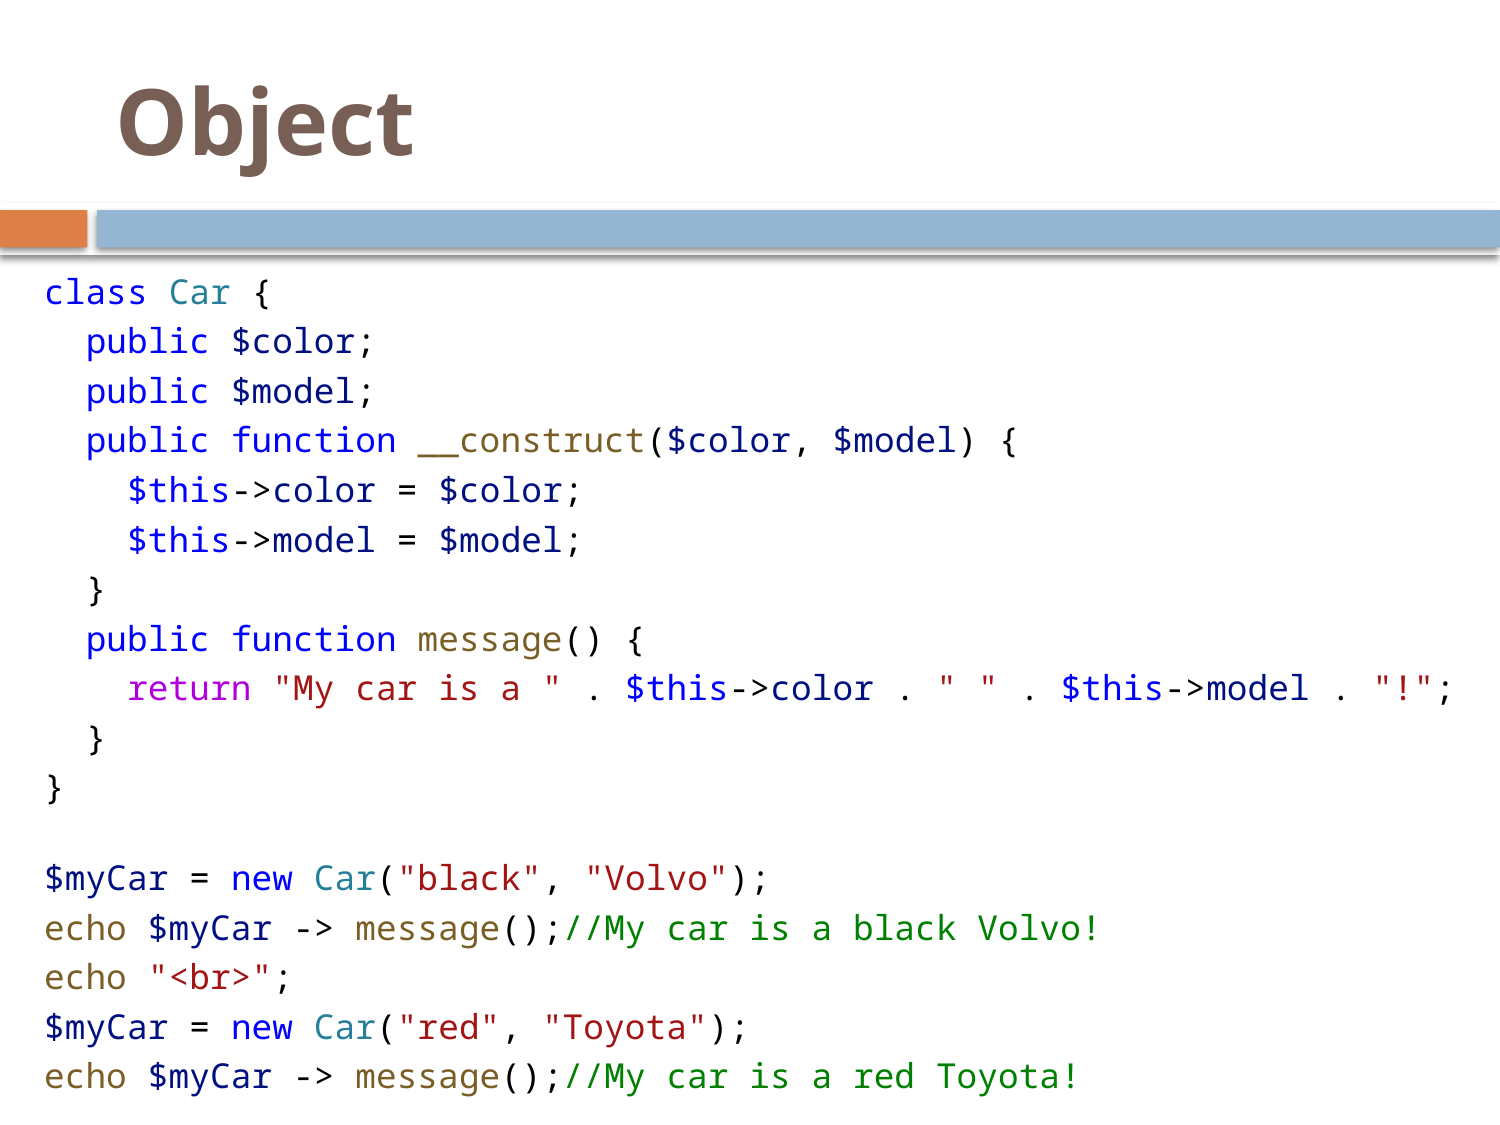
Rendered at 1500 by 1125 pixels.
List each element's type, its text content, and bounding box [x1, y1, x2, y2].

title Object [100, 37, 1438, 200]
list class Car { public $color; public $model; public function __construct($color, $model) { $this->color = $color; $this->model = $model; } public function message() { return "My car is a " . $this->color . " " . $this->model . "!"; } } $myCar = new Car("black", "Volvo"); echo $myCar -> message();//My car is a black Volvo! echo "<br>"; $myCar = new Car("red", "Toyota"); echo $myCar -> message();//My car is a red Toyota! [29, 262, 1471, 1106]
